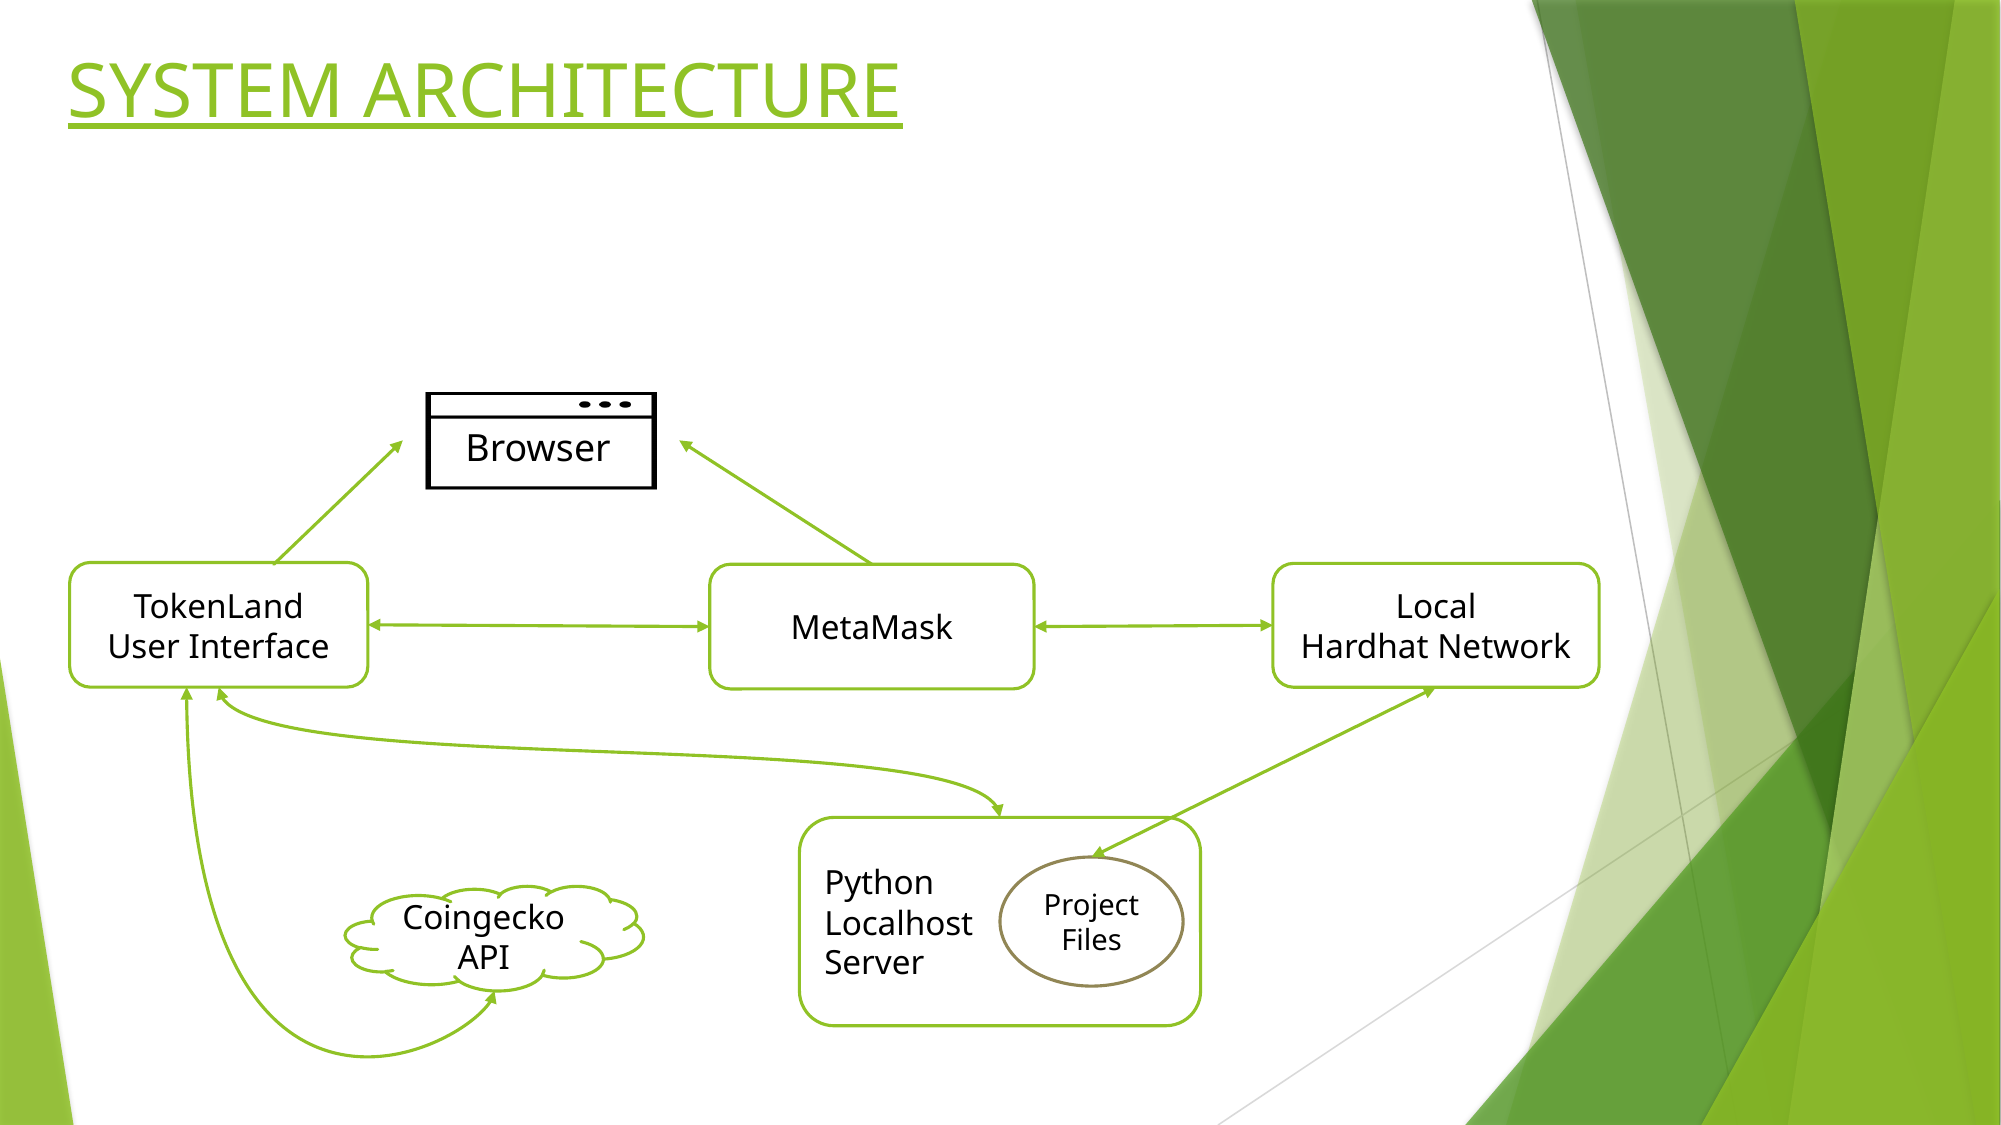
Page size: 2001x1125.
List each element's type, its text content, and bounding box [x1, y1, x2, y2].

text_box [680, 439, 873, 565]
picture [402, 364, 543, 516]
text_box TokenLand User Interface [68, 560, 370, 689]
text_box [543, 361, 675, 1125]
text_box MetaMask [708, 562, 1036, 691]
text_box Project Files [998, 855, 1185, 988]
text_box Local Hardhat Network [1271, 561, 1601, 689]
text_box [273, 439, 404, 565]
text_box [1090, 686, 1437, 858]
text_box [140, 732, 393, 894]
text_box SYSTEM ARCHITECTURE [52, 34, 1948, 180]
picture [675, 364, 680, 516]
text_box Python Localhost Server [797, 815, 1203, 1028]
text_box Coingecko API [343, 884, 538, 993]
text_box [680, 624, 711, 628]
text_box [367, 624, 538, 628]
